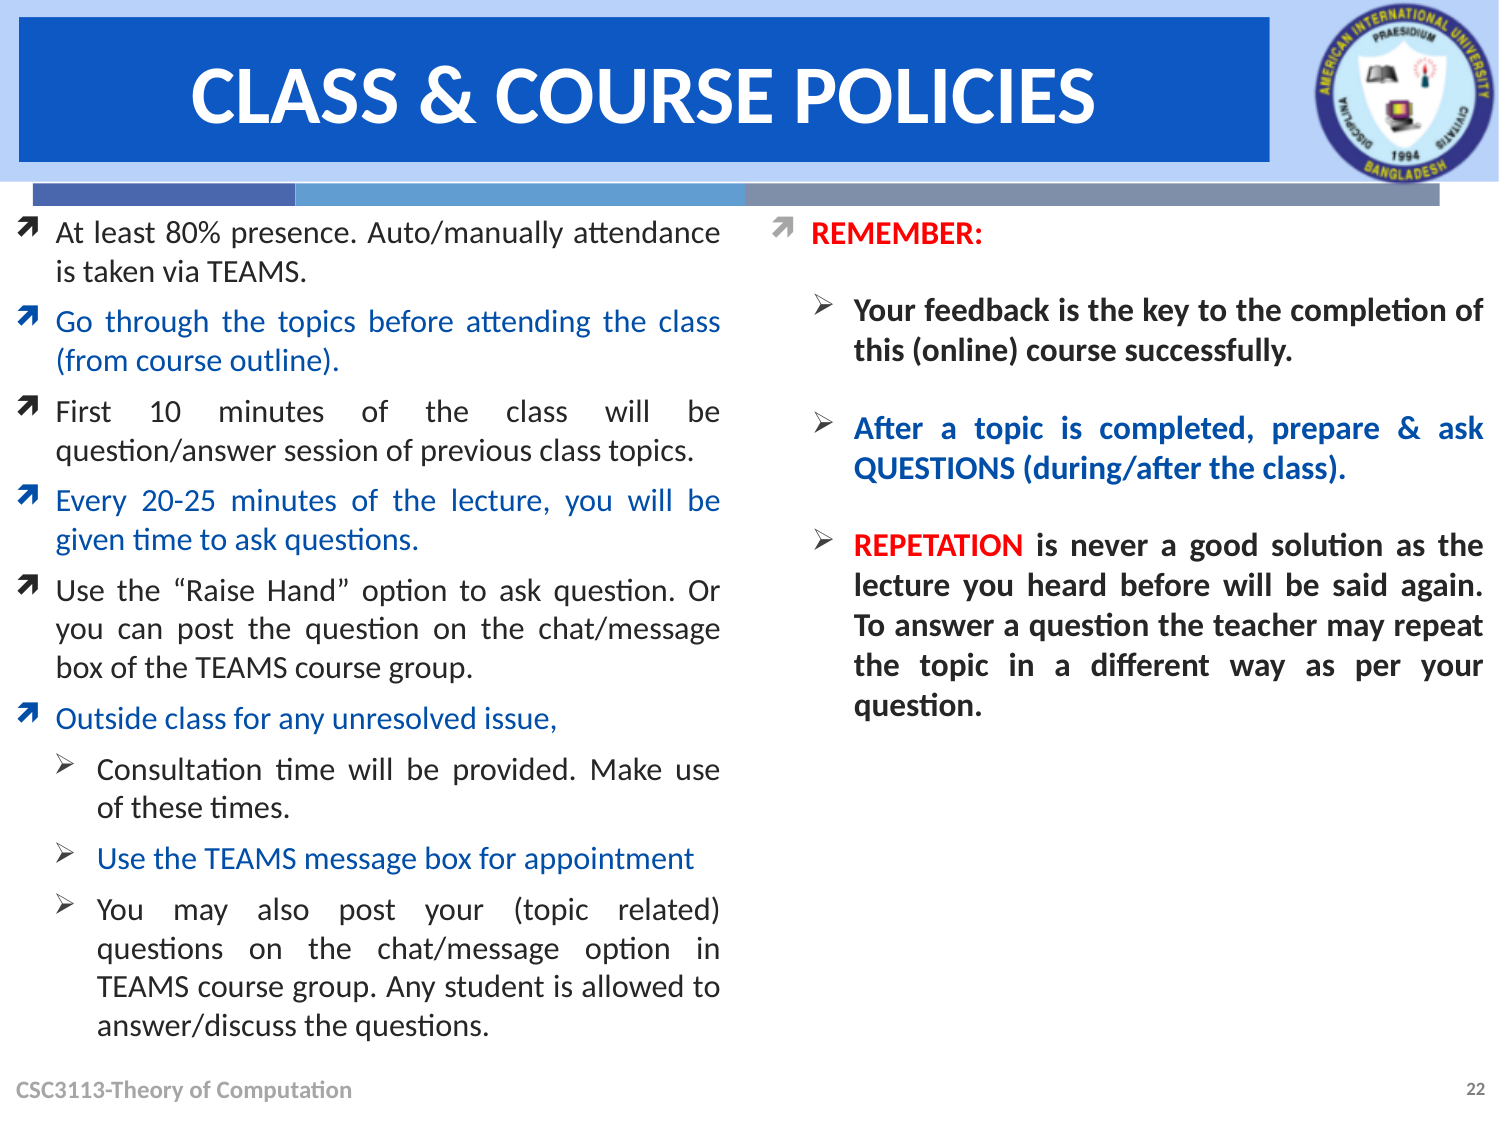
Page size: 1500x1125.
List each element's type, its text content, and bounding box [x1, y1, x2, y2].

footer CSC3113-Theory of Computation [0, 1058, 1006, 1119]
picture [1311, 0, 1499, 189]
list At least 80% presence. Auto/manually attendance is taken via TEAMS. Go through the topics before attending the class (from course outline). First 10 minutes of the class will be question/answer session of previous class topics. Every 20-25 minutes of the lecture, you will be given time to ask questions. Use the “Raise Hand” option to ask question. Or you can post the question on the chat/message box of the TEAMS course group. Outside class for any unresolved issue, Consultation time will be provided. Make use of these times. Use the TEAMS message box for appointment You may also post your (topic related) questions on the chat/message option in TEAMS course group. Any student is allowed to answer/discuss the questions. [0, 203, 736, 1054]
list REMEMBER: Your feedback is the key to the completion of this (online) course successfully. After a topic is completed, prepare & ask QUESTIONS (during/after the class). REPETATION is never a good solution as the lecture you heard before will be said again. To answer a question the teacher may repeat the topic in a different way as per your question. [754, 203, 1500, 1054]
